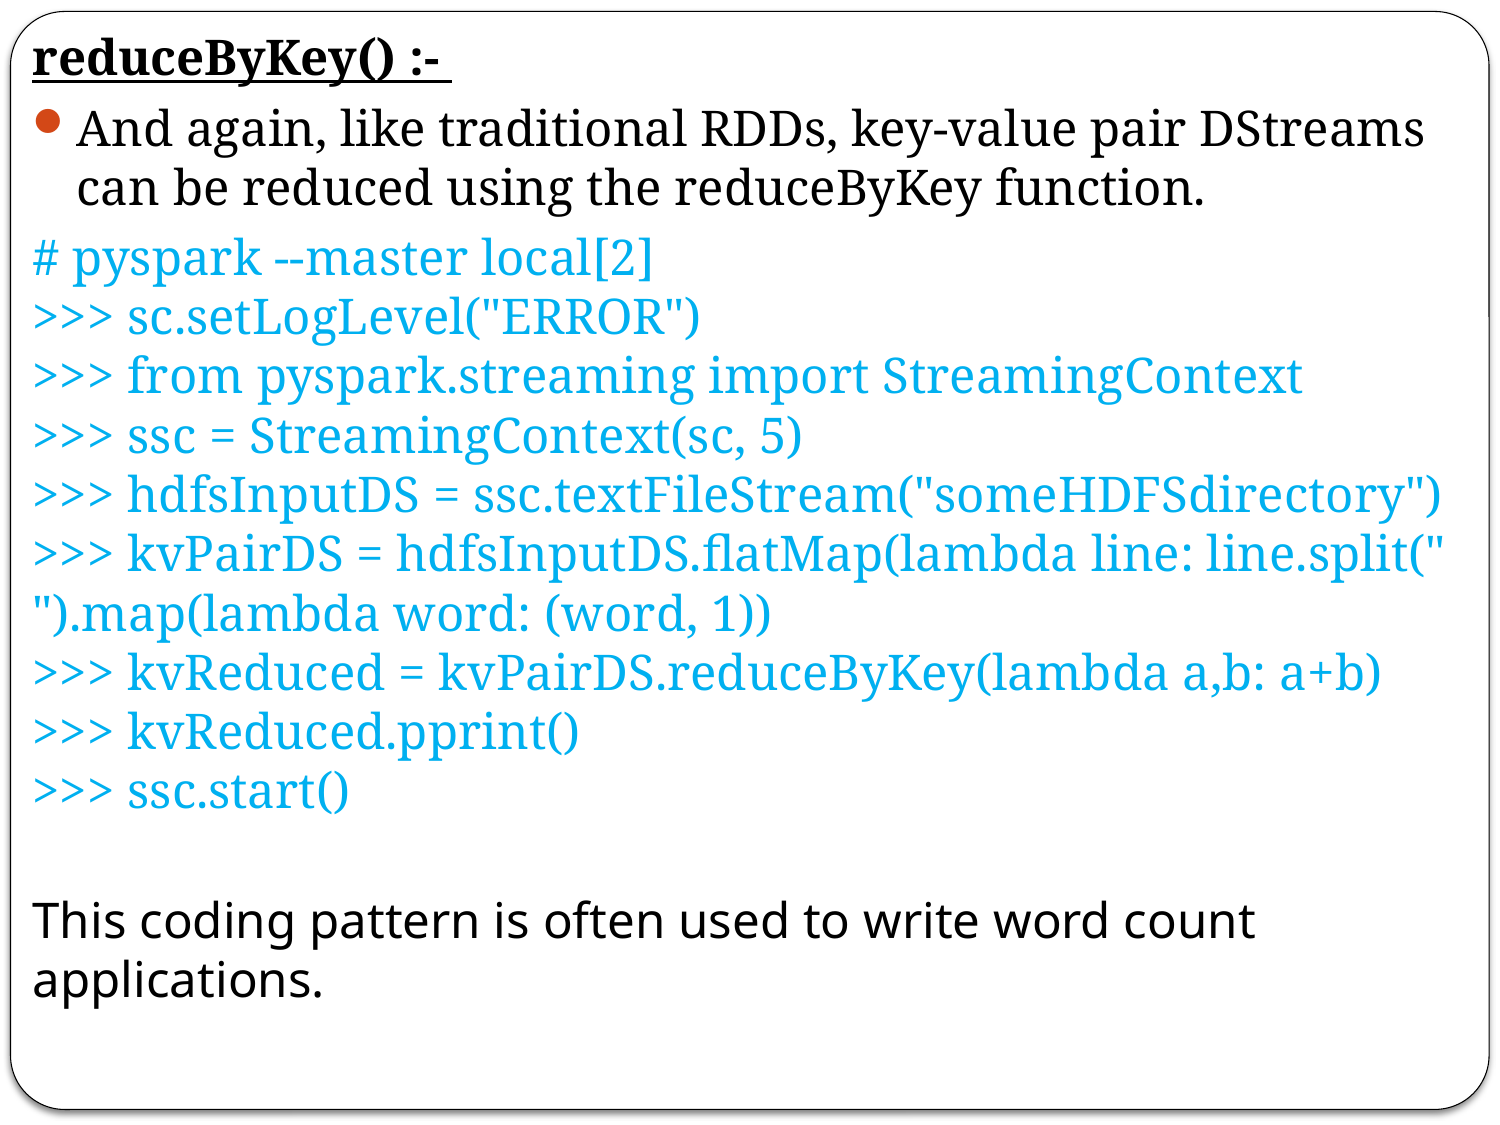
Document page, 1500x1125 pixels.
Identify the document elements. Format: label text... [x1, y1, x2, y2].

list reduceByKey() :- And again, like traditional RDDs, key-value pair DStreams can be reduced using the reduceByKey function. # pyspark --master local[2] >>> sc.setLogLevel("ERROR") >>> from pyspark.streaming import StreamingContext >>> ssc = StreamingContext(sc, 5) >>> hdfsInputDS = ssc.textFileStream("someHDFSdirectory") >>> kvPairDS = hdfsInputDS.flatMap(lambda line: line.split(" ").map(lambda word: (word, 1)) >>> kvReduced = kvPairDS.reduceByKey(lambda a,b: a+b) >>> kvReduced.pprint() >>> ssc.start() This coding pattern is often used to write word count applications. [17, 19, 1471, 1071]
